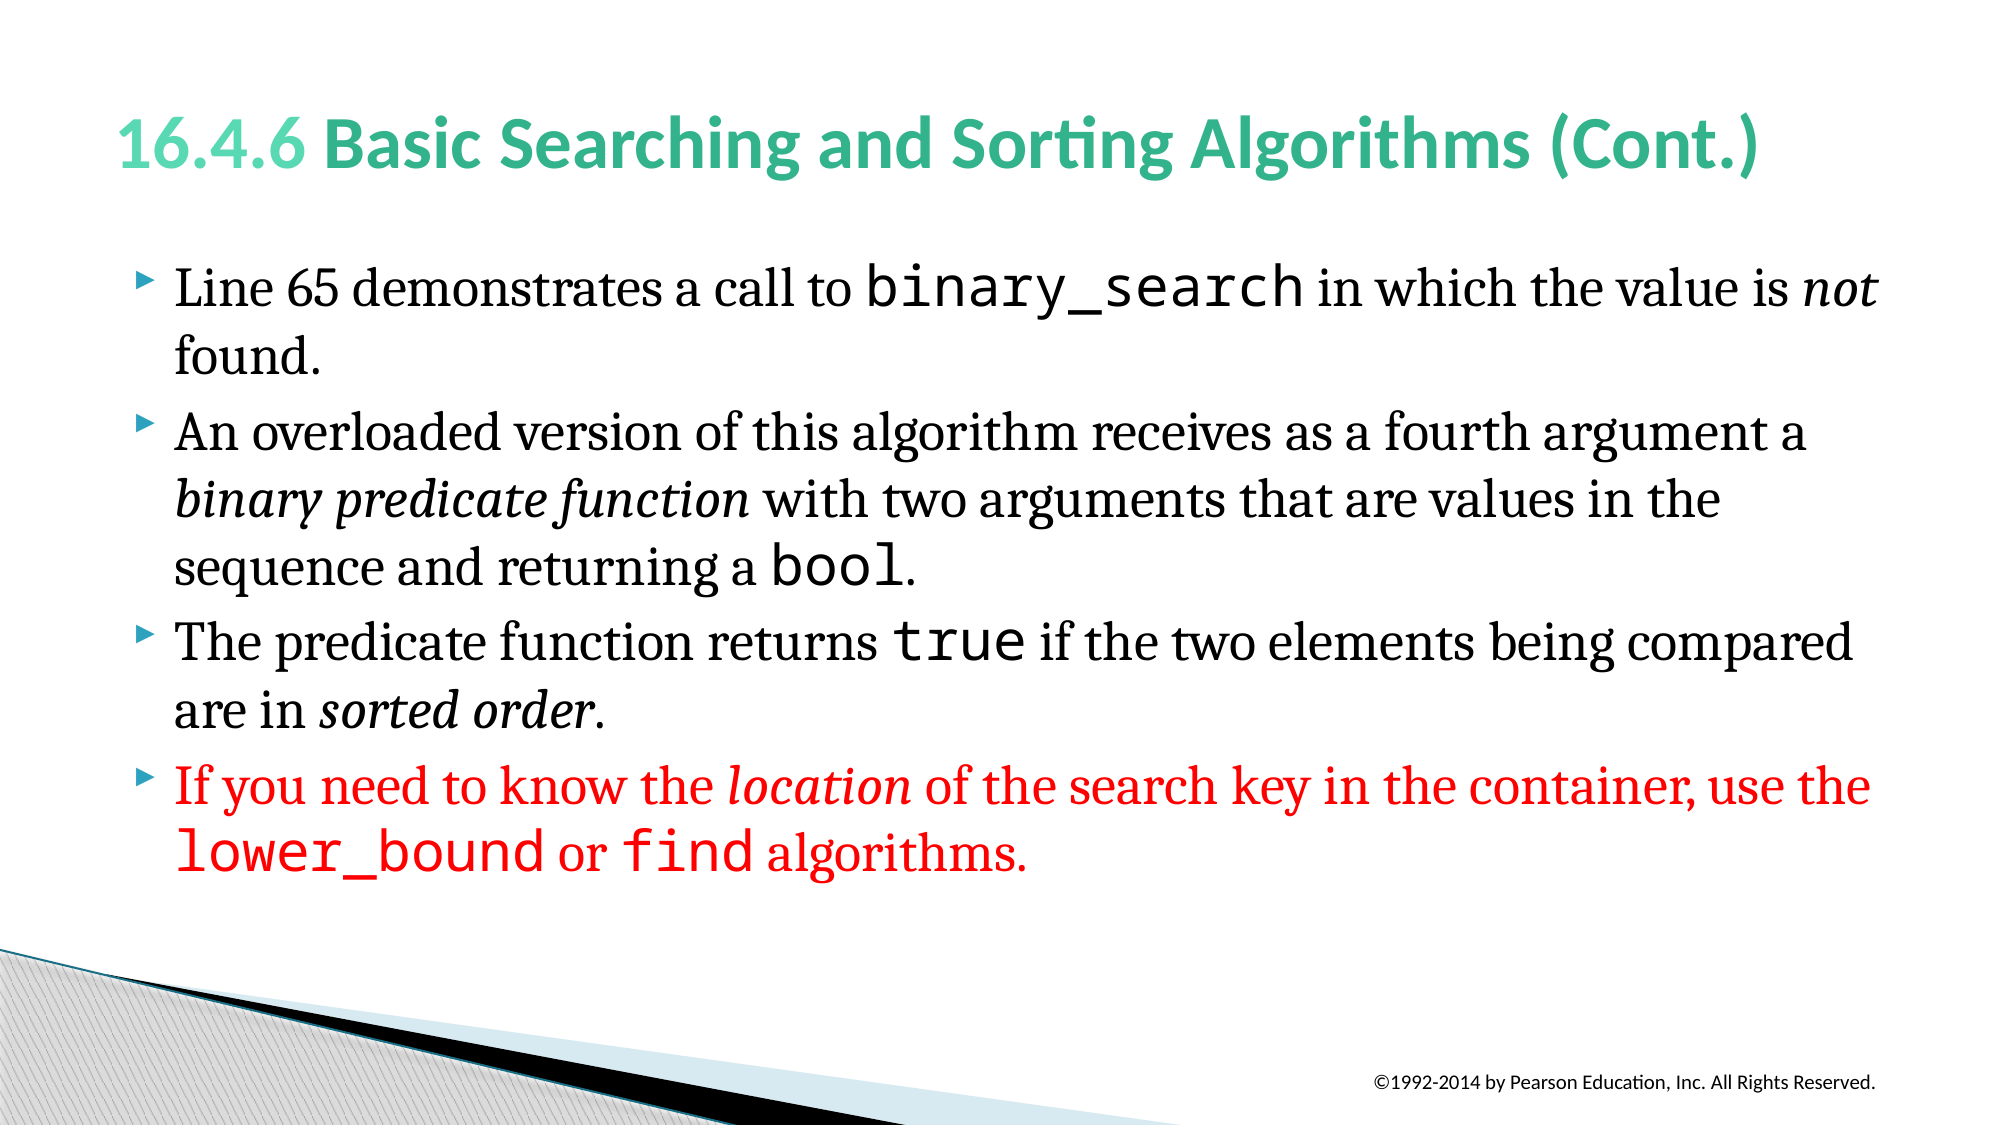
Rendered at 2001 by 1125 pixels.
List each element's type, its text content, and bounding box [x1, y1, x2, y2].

list Line 65 demonstrates a call to binary_search in which the value is not found. An overloaded version of this algorithm receives as a fourth argument a binary predicate function with two arguments that are values in the sequence and returning a bool. The predicate function returns true if the two elements being compared are in sorted order. If you need to know the location of the search key in the container, use the lower_bound or find algorithms. [99, 242, 1900, 986]
footer ©1992-2014 by Pearson Education, Inc. All Rights Reserved. [866, 1051, 1892, 1112]
title 16.4.6 Basic Searching and Sorting Algorithms (Cont.) [99, 45, 1900, 233]
